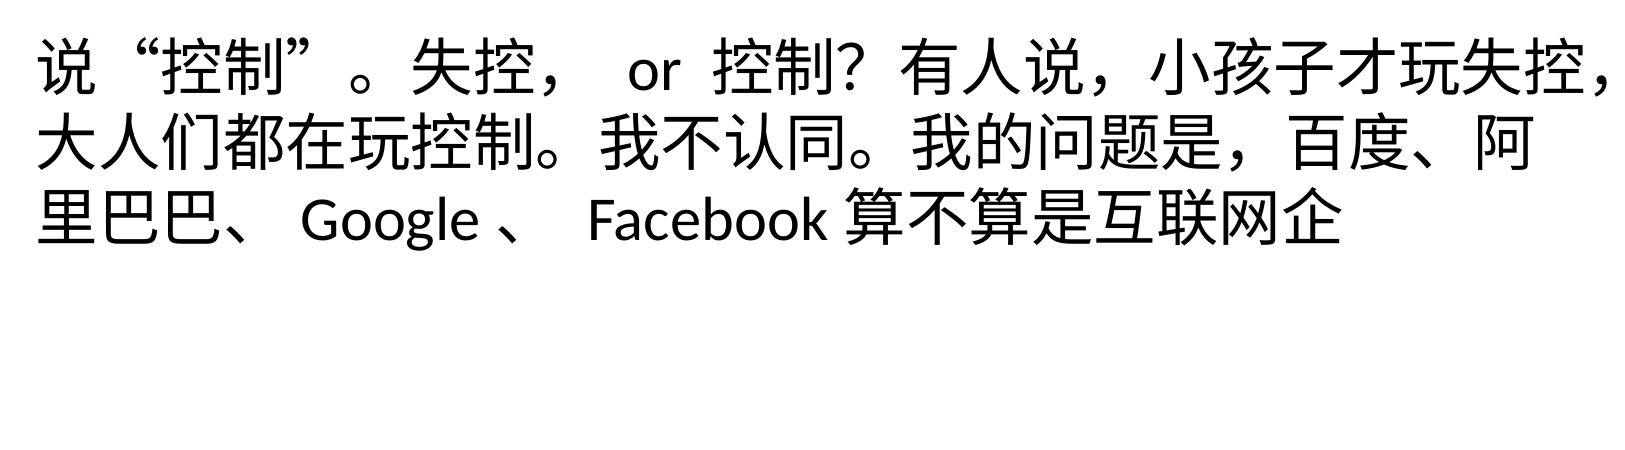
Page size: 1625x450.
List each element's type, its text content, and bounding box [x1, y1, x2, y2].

text_box 说“控制”。失控， or 控制？有人说，小孩子才玩失控，大人们都在玩控制。我不认同。我的问题是，百度、阿里巴巴、Google、 Facebook算不算是互联网企 [20, 20, 1604, 261]
